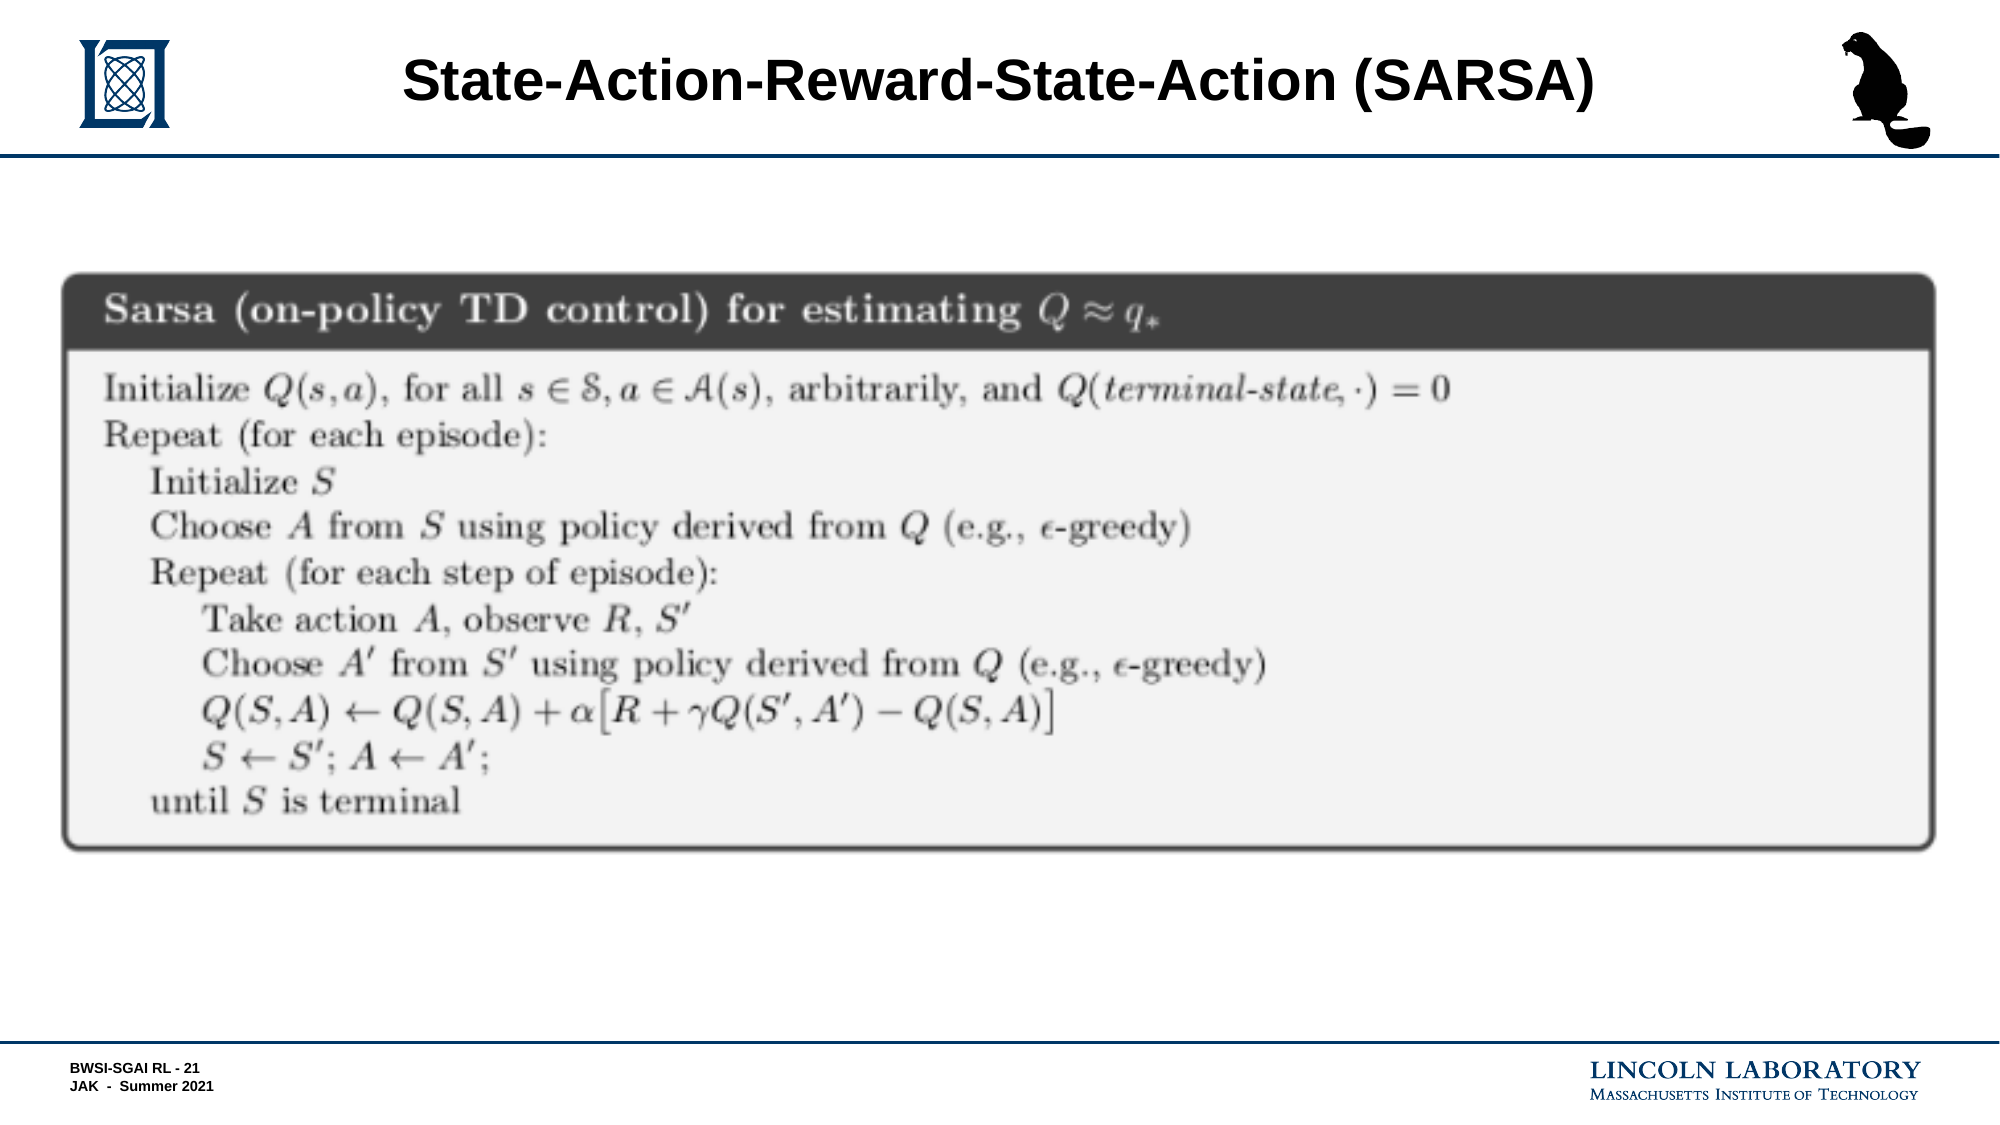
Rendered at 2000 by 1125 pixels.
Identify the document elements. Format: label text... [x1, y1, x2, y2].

picture [79, 40, 170, 128]
picture [54, 262, 1945, 863]
picture [1588, 1061, 1921, 1100]
picture [1830, 20, 1942, 156]
title State-Action-Reward-State-Action (SARSA) [205, 16, 1794, 151]
